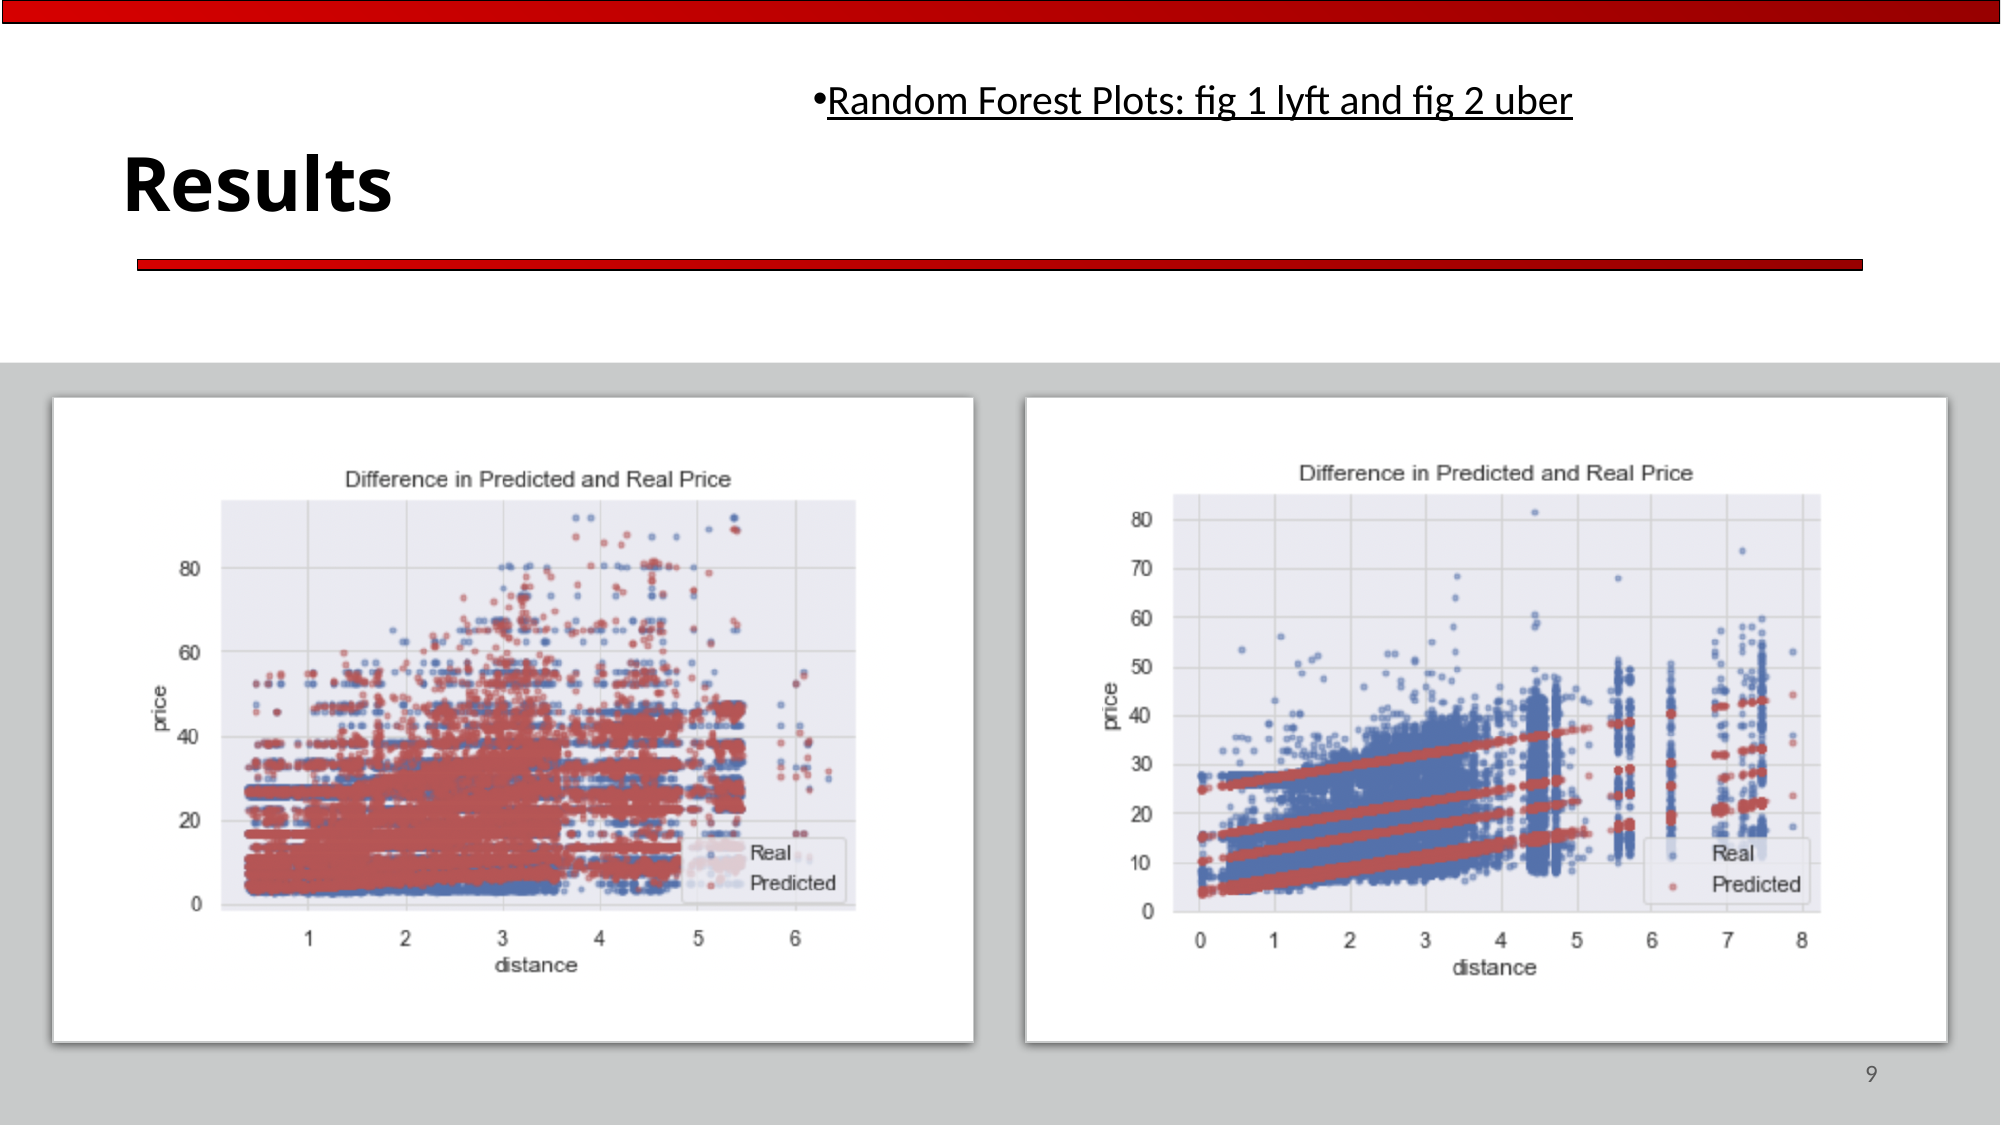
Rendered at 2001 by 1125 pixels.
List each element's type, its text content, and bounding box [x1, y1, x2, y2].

text_box [0, 362, 2000, 1125]
text_box Random Forest Plots: fig 1 lyft and fig 2 uber [797, 55, 1893, 319]
text_box [1025, 396, 1948, 1043]
slide_number 9 [1780, 1042, 1893, 1103]
title Results [106, 55, 711, 320]
text_box [52, 396, 975, 1043]
picture [138, 449, 889, 990]
picture [1102, 449, 1872, 990]
